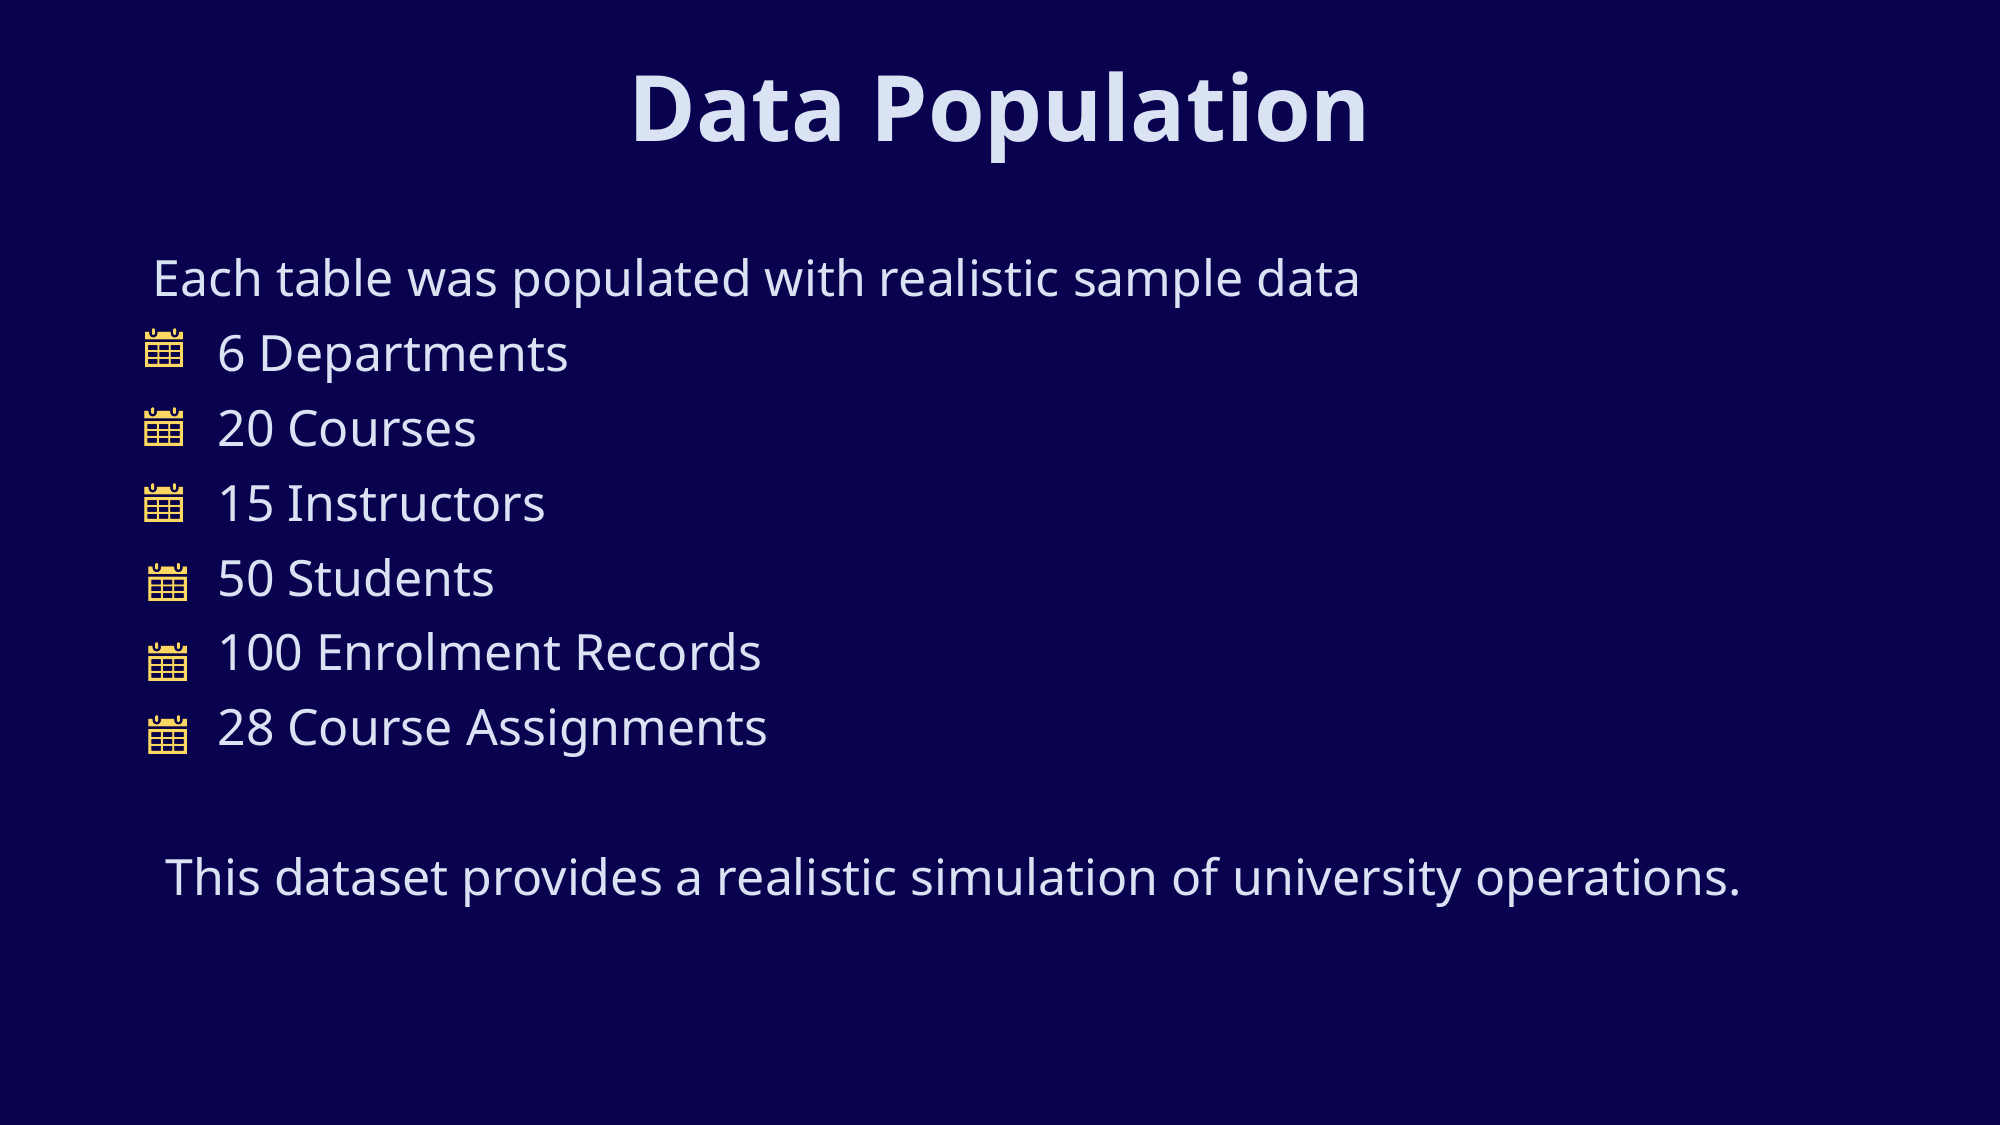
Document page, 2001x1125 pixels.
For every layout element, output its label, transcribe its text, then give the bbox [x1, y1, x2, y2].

list Each table was populated with realistic sample data 6 Departments 20 Courses 15 Instructors 50 Students 100 Enrolment Records 28 Course Assignments This dataset provides a realistic simulation of university operations. [137, 246, 1863, 1014]
picture [140, 634, 195, 689]
picture [136, 475, 191, 530]
picture [137, 320, 191, 375]
picture [136, 399, 191, 454]
picture [140, 707, 195, 762]
title Data Population [137, 3, 1863, 221]
picture [140, 555, 195, 609]
